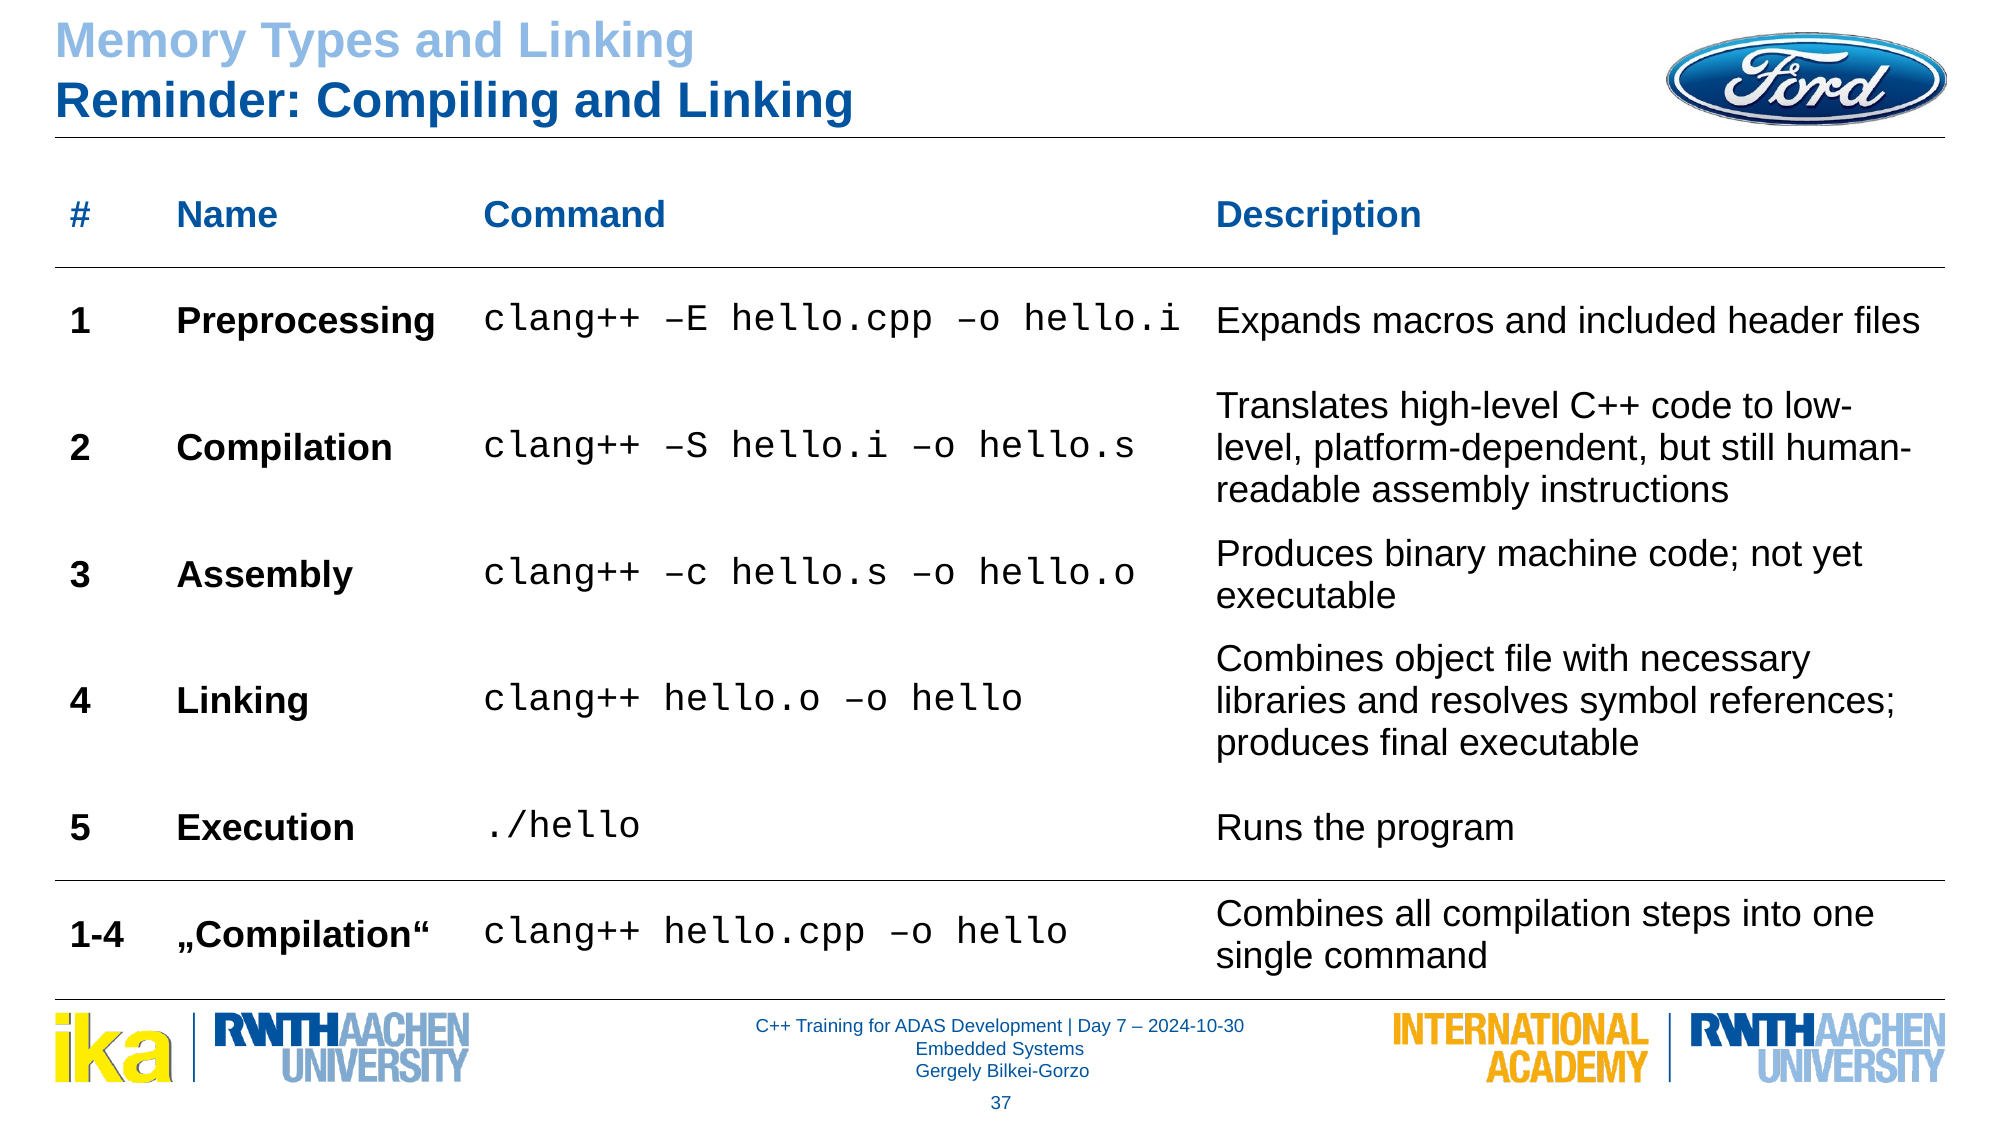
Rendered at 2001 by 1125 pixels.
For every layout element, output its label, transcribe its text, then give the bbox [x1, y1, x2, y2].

table_cell 1 [55, 268, 161, 374]
table_cell 2 [55, 374, 161, 521]
table_cell Preprocessing [161, 268, 468, 374]
table_cell clang++ –S hello.i –o hello.s [468, 374, 1201, 521]
table_cell Translates high-level C++ code to low-level, platform-dependent, but still human-readable assembly instructions [1201, 374, 1945, 521]
table_cell Expands macros and included header files [1201, 268, 1945, 374]
table_cell Execution [161, 774, 468, 880]
table_cell Assembly [161, 521, 468, 627]
table_cell 5 [55, 774, 161, 880]
table_cell Runs the program [1201, 774, 1945, 880]
table_cell Compilation [161, 374, 468, 521]
table_cell clang++ –E hello.cpp –o hello.i [468, 268, 1201, 374]
table_cell Combines all compilation steps into one single command [1201, 881, 1945, 987]
table_cell Linking [161, 627, 468, 774]
table_cell Produces binary machine code; not yet executable [1201, 521, 1945, 627]
table_cell „Compilation“ [161, 881, 468, 987]
table_header Description [1201, 161, 1945, 267]
table_cell 3 [55, 521, 161, 627]
table_cell Combines object file with necessary libraries and resolves symbol references; produces final executable [1201, 627, 1945, 774]
table_cell clang++ –c hello.s –o hello.o [468, 521, 1201, 627]
picture [55, 1012, 469, 1083]
slide_number 37 [962, 1082, 1040, 1122]
table_header Name [161, 161, 468, 267]
table_cell ./hello [468, 774, 1201, 880]
list Memory Types and Linking Reminder: Compiling and Linking [55, 7, 1945, 129]
table_cell 1-4 [55, 881, 161, 987]
table_cell 4 [55, 627, 161, 774]
table_header # [55, 161, 161, 267]
table_cell clang++ hello.o –o hello [468, 627, 1201, 774]
table_header Command [468, 161, 1201, 267]
table_cell clang++ hello.cpp –o hello [468, 881, 1201, 987]
picture [1394, 1012, 1945, 1083]
